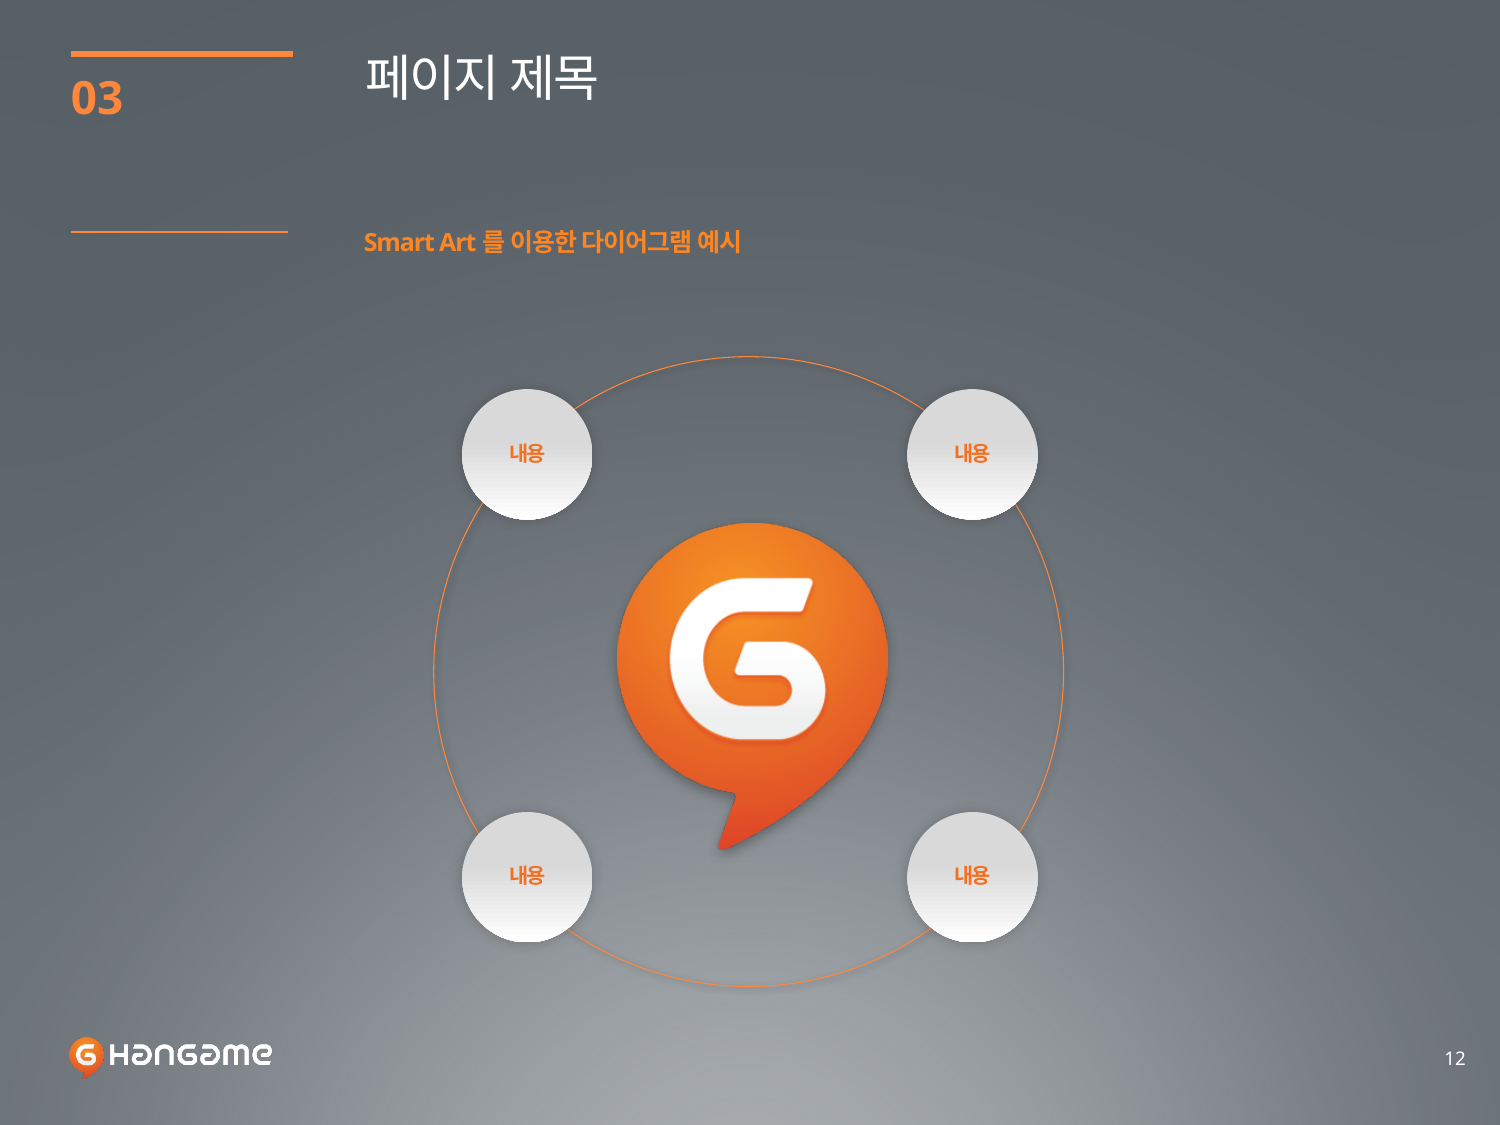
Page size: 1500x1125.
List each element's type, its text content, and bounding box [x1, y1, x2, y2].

text_box [896, 535, 1066, 803]
picture [0, 0, 1500, 1125]
text_box Smart Art를 이용한 다이어그램 예시 [349, 219, 999, 264]
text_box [899, 381, 1046, 528]
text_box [454, 804, 601, 951]
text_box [454, 381, 601, 528]
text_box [899, 804, 1046, 951]
text_box [431, 354, 895, 989]
text_box 03 [56, 61, 139, 132]
title 페이지 제목 [350, 38, 1435, 214]
